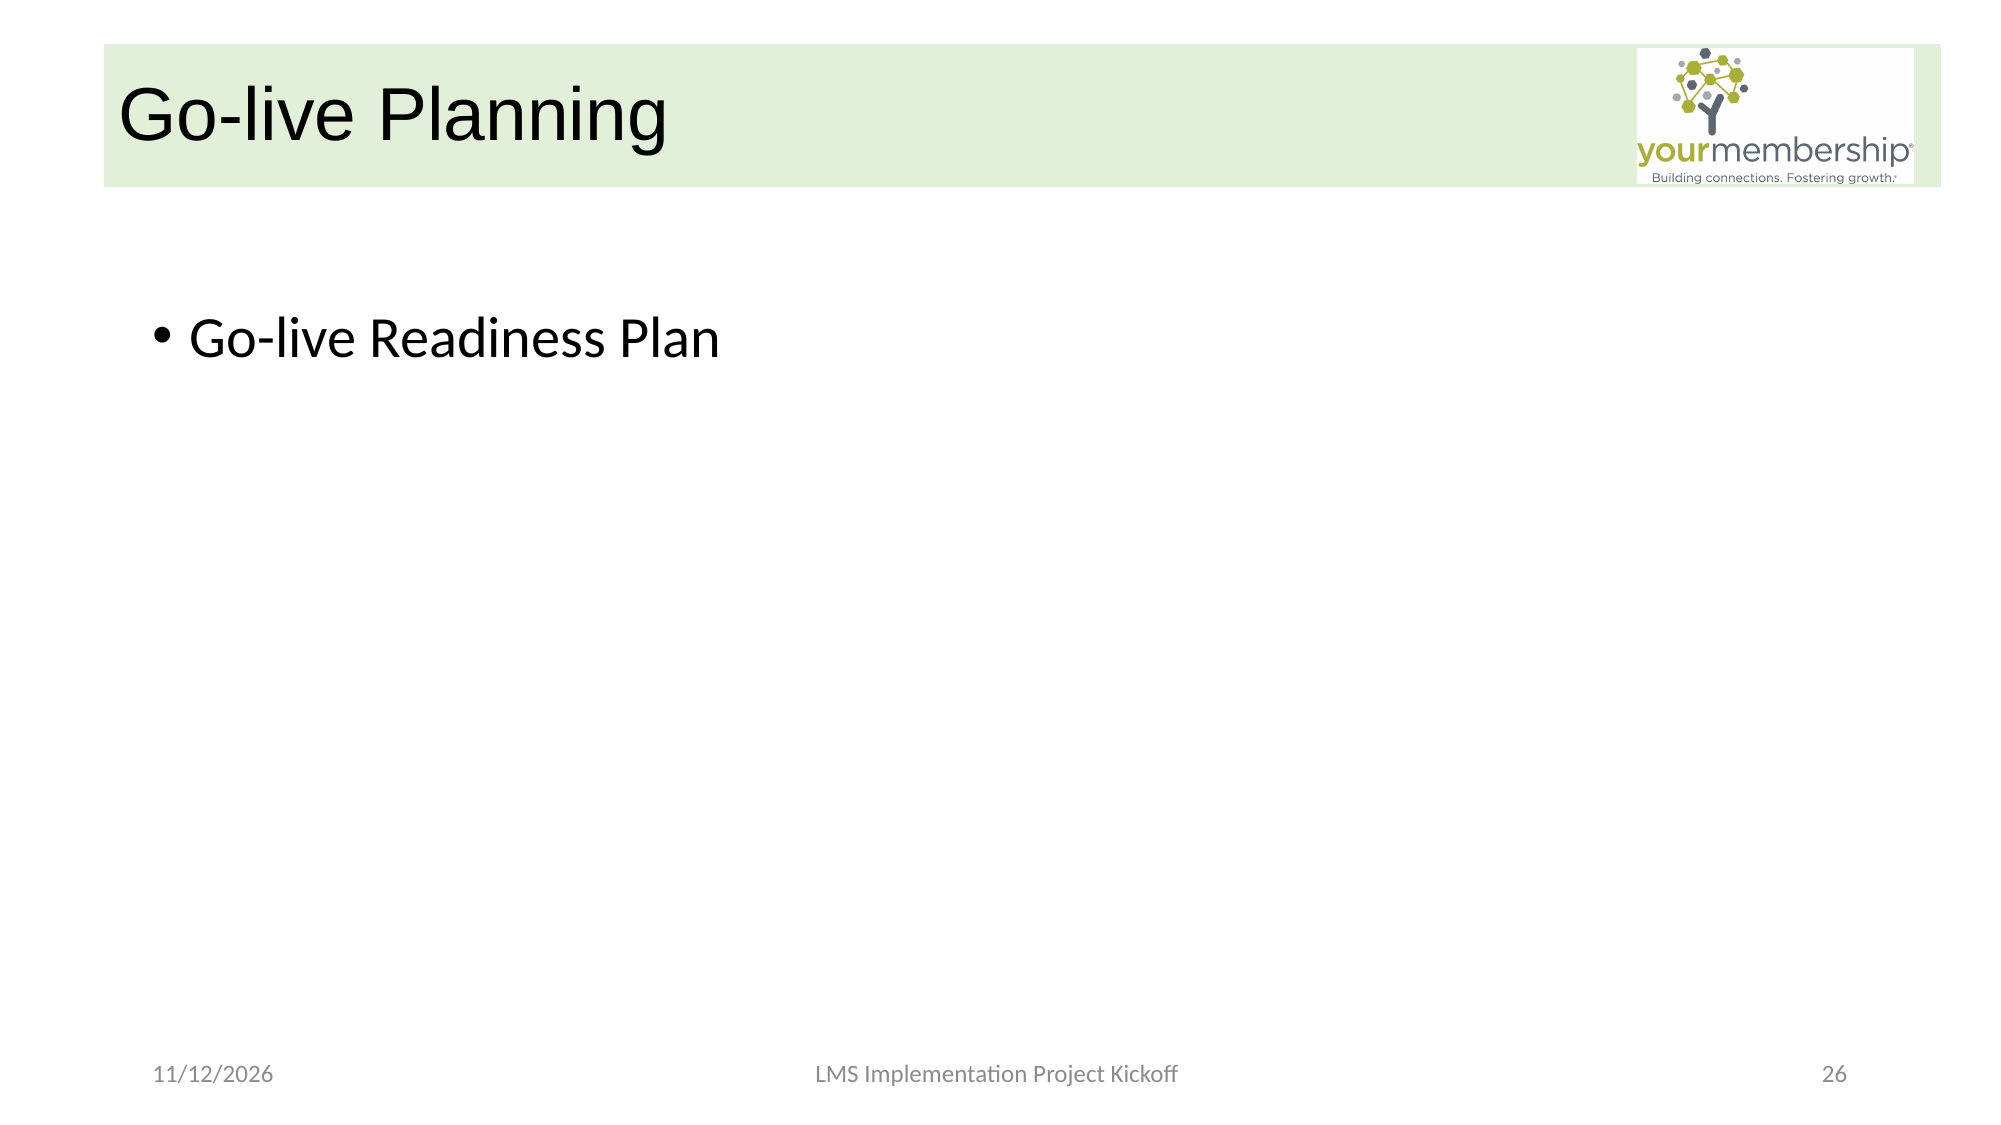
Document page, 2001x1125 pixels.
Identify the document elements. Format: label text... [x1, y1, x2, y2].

text_box Go-live Planning [103, 44, 1942, 188]
picture [1637, 48, 1914, 184]
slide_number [137, 1042, 588, 1103]
footer LMS Implementation Project Kickoff [662, 1042, 1338, 1103]
list Go-live Readiness Plan [137, 299, 1863, 1014]
slide_number 26 [1412, 1042, 1863, 1103]
